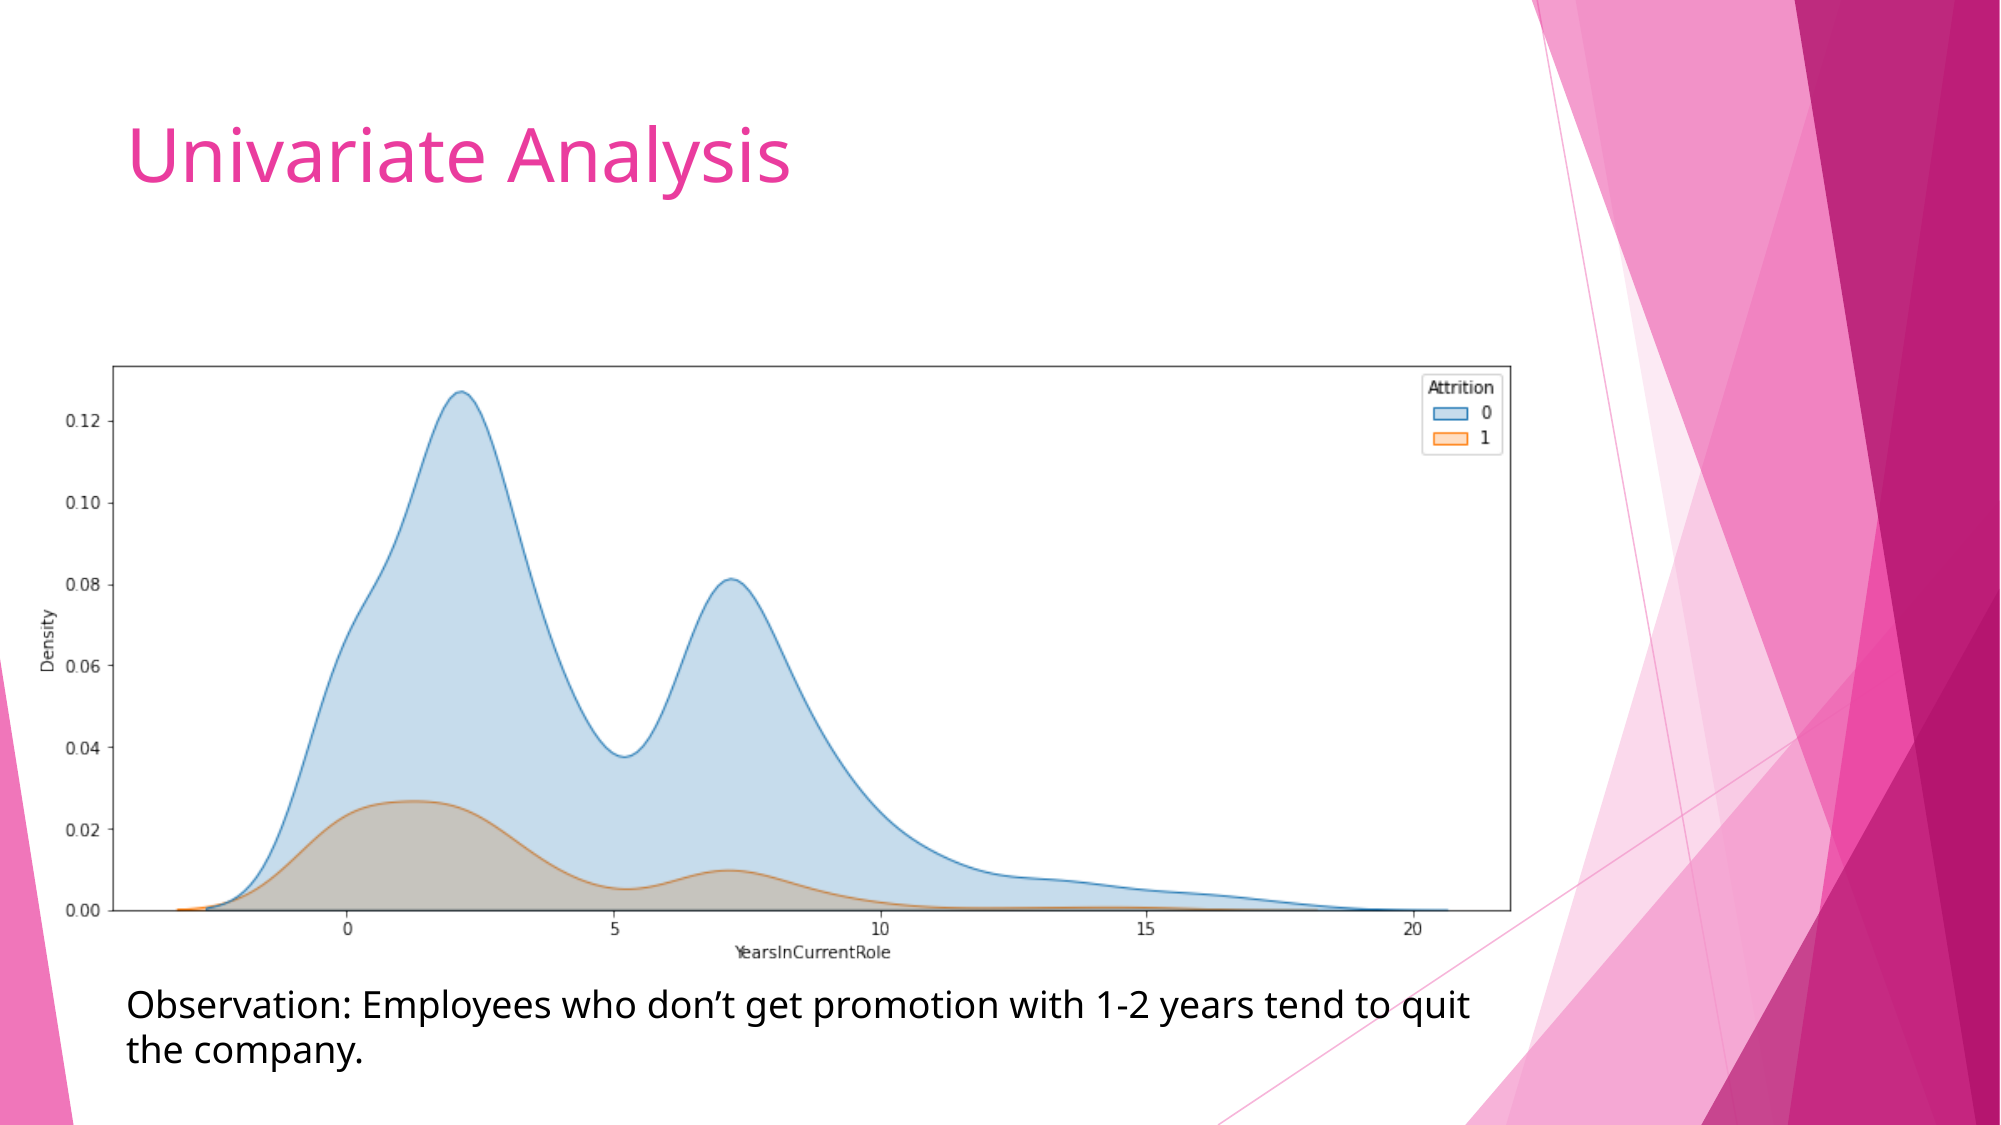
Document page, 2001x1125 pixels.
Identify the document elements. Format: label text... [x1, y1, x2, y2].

picture [29, 354, 1522, 974]
title Univariate Analysis [111, 99, 1522, 317]
text_box Observation: Employees who don’t get promotion with 1-2 years tend to quit the company. [111, 981, 1522, 1079]
